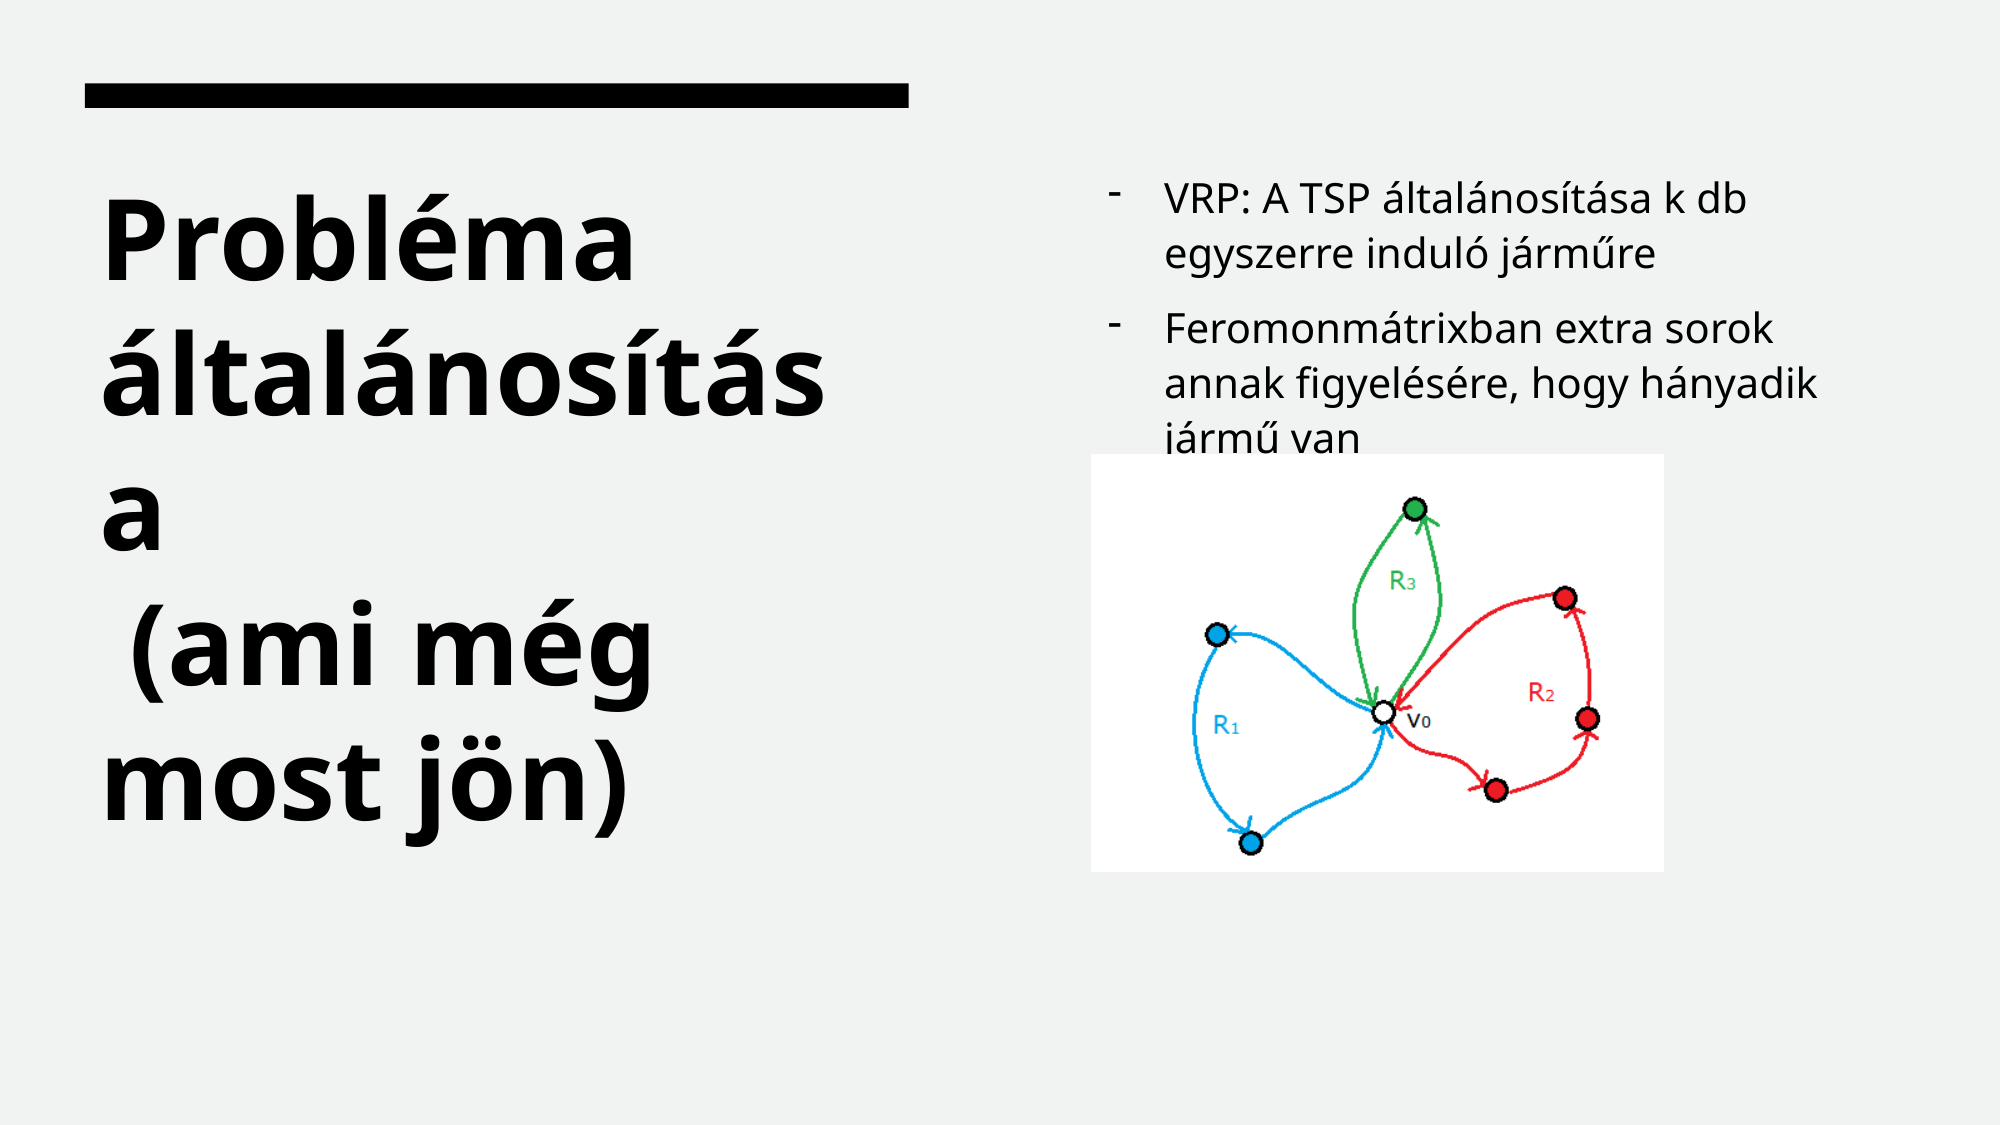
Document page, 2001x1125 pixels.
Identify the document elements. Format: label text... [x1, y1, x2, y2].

picture [1091, 454, 1664, 872]
list VRP: A TSP általánosítása k db egyszerre induló járműre Feromonmátrixban extra sorok annak figyelésére, hogy hányadik jármű van [1092, 158, 1917, 958]
title Probléma általánosítása (ami még most jön) [84, 160, 909, 960]
